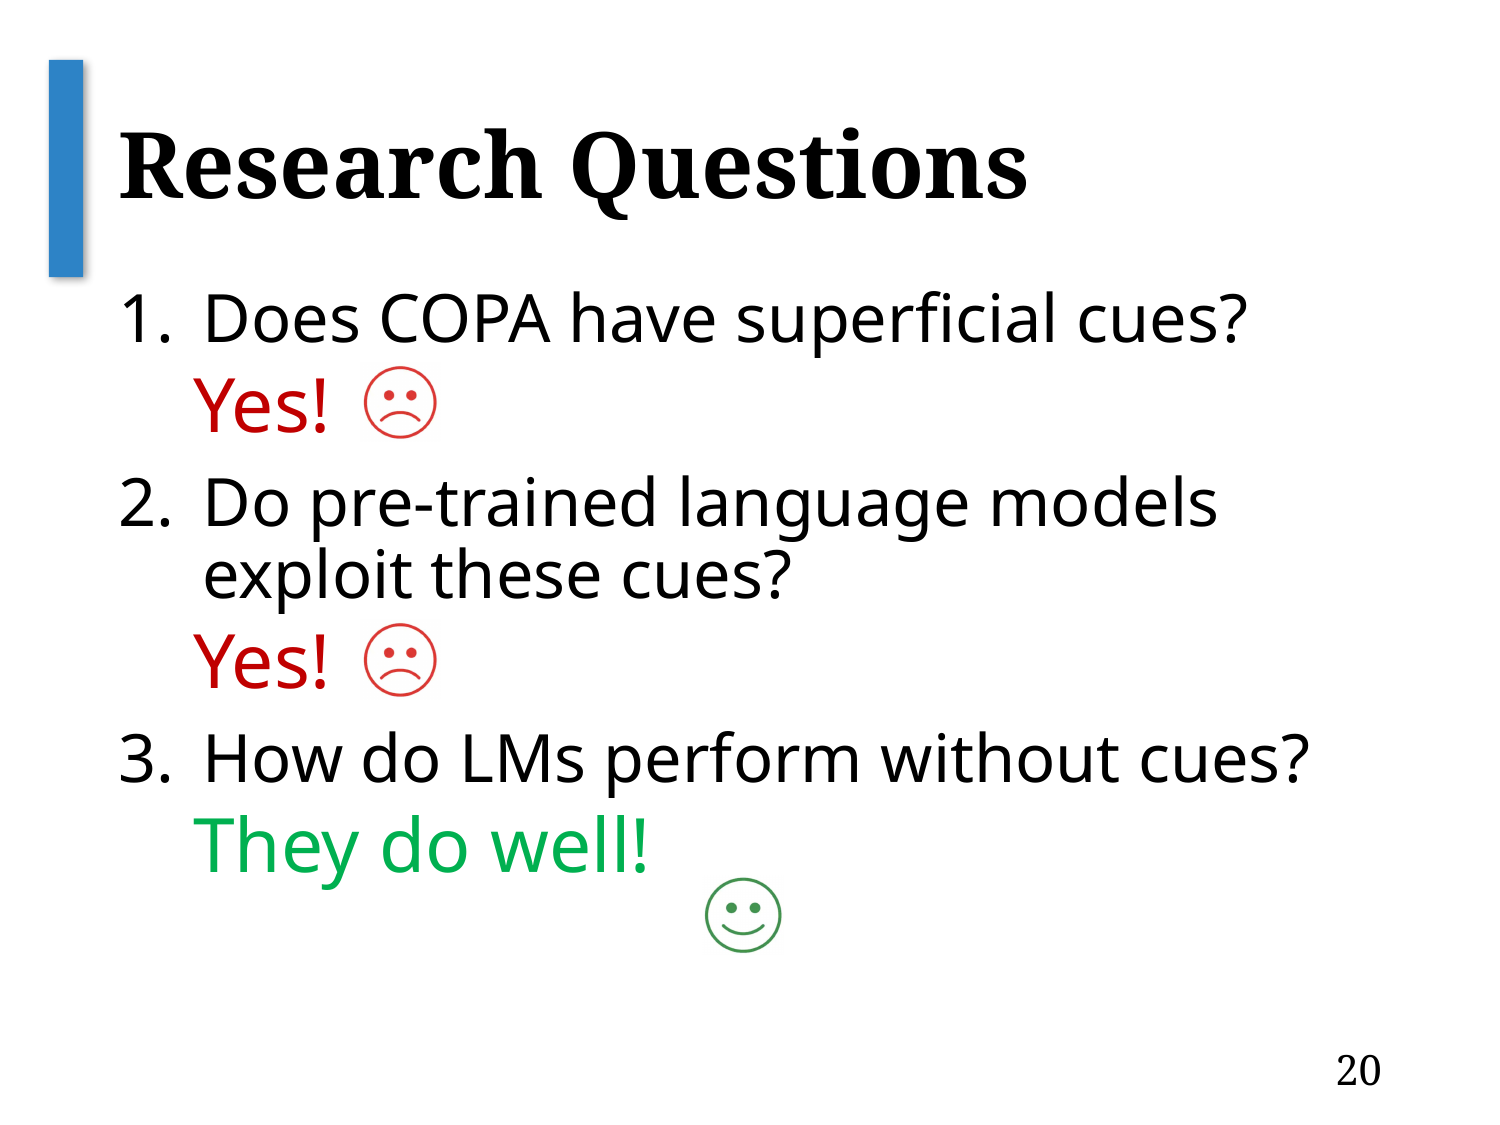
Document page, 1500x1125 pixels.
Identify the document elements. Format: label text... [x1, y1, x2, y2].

picture [702, 875, 784, 955]
title Research Questions [103, 59, 1397, 277]
picture [360, 619, 441, 700]
list Does COPA have superficial cues? Yes! Do pre-trained language models exploit these cues? Yes! How do LMs perform without cues? They do well! [103, 277, 1397, 1014]
picture [360, 362, 441, 442]
slide_number 20 [1317, 1042, 1397, 1103]
